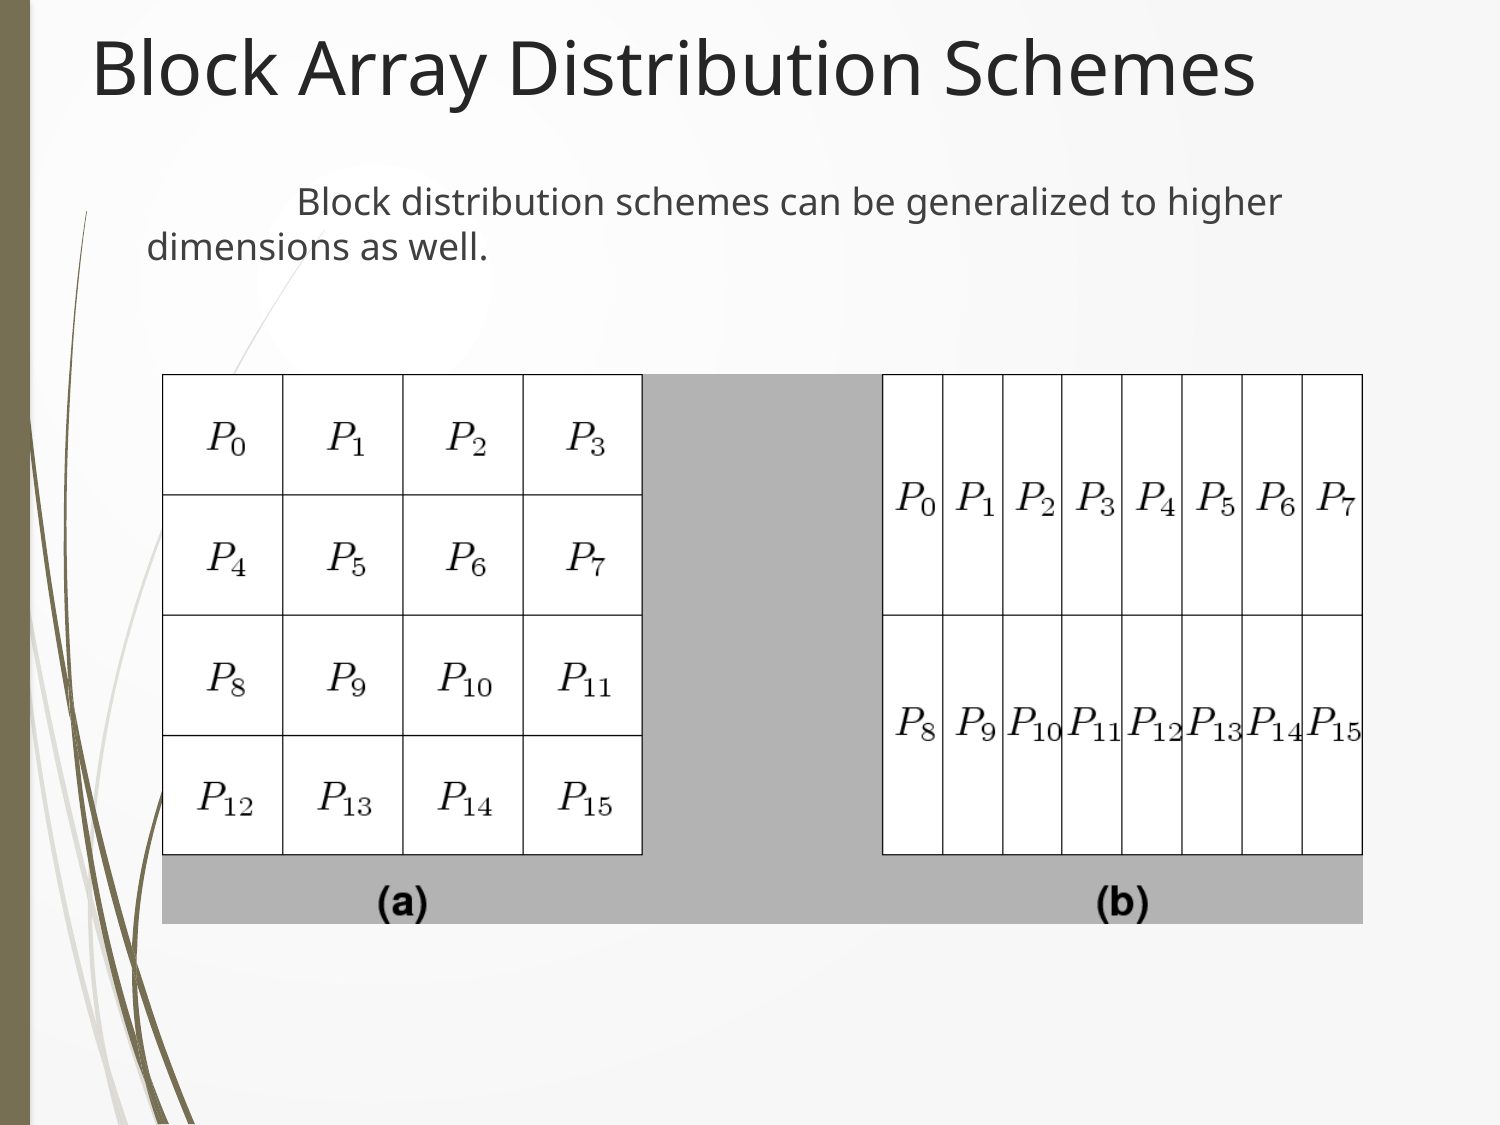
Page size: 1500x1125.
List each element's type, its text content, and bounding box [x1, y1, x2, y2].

title Block Array Distribution Schemes [75, 12, 1425, 163]
list Block distribution schemes can be generalized to higher dimensions as well. [75, 170, 1400, 388]
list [162, 374, 1363, 925]
